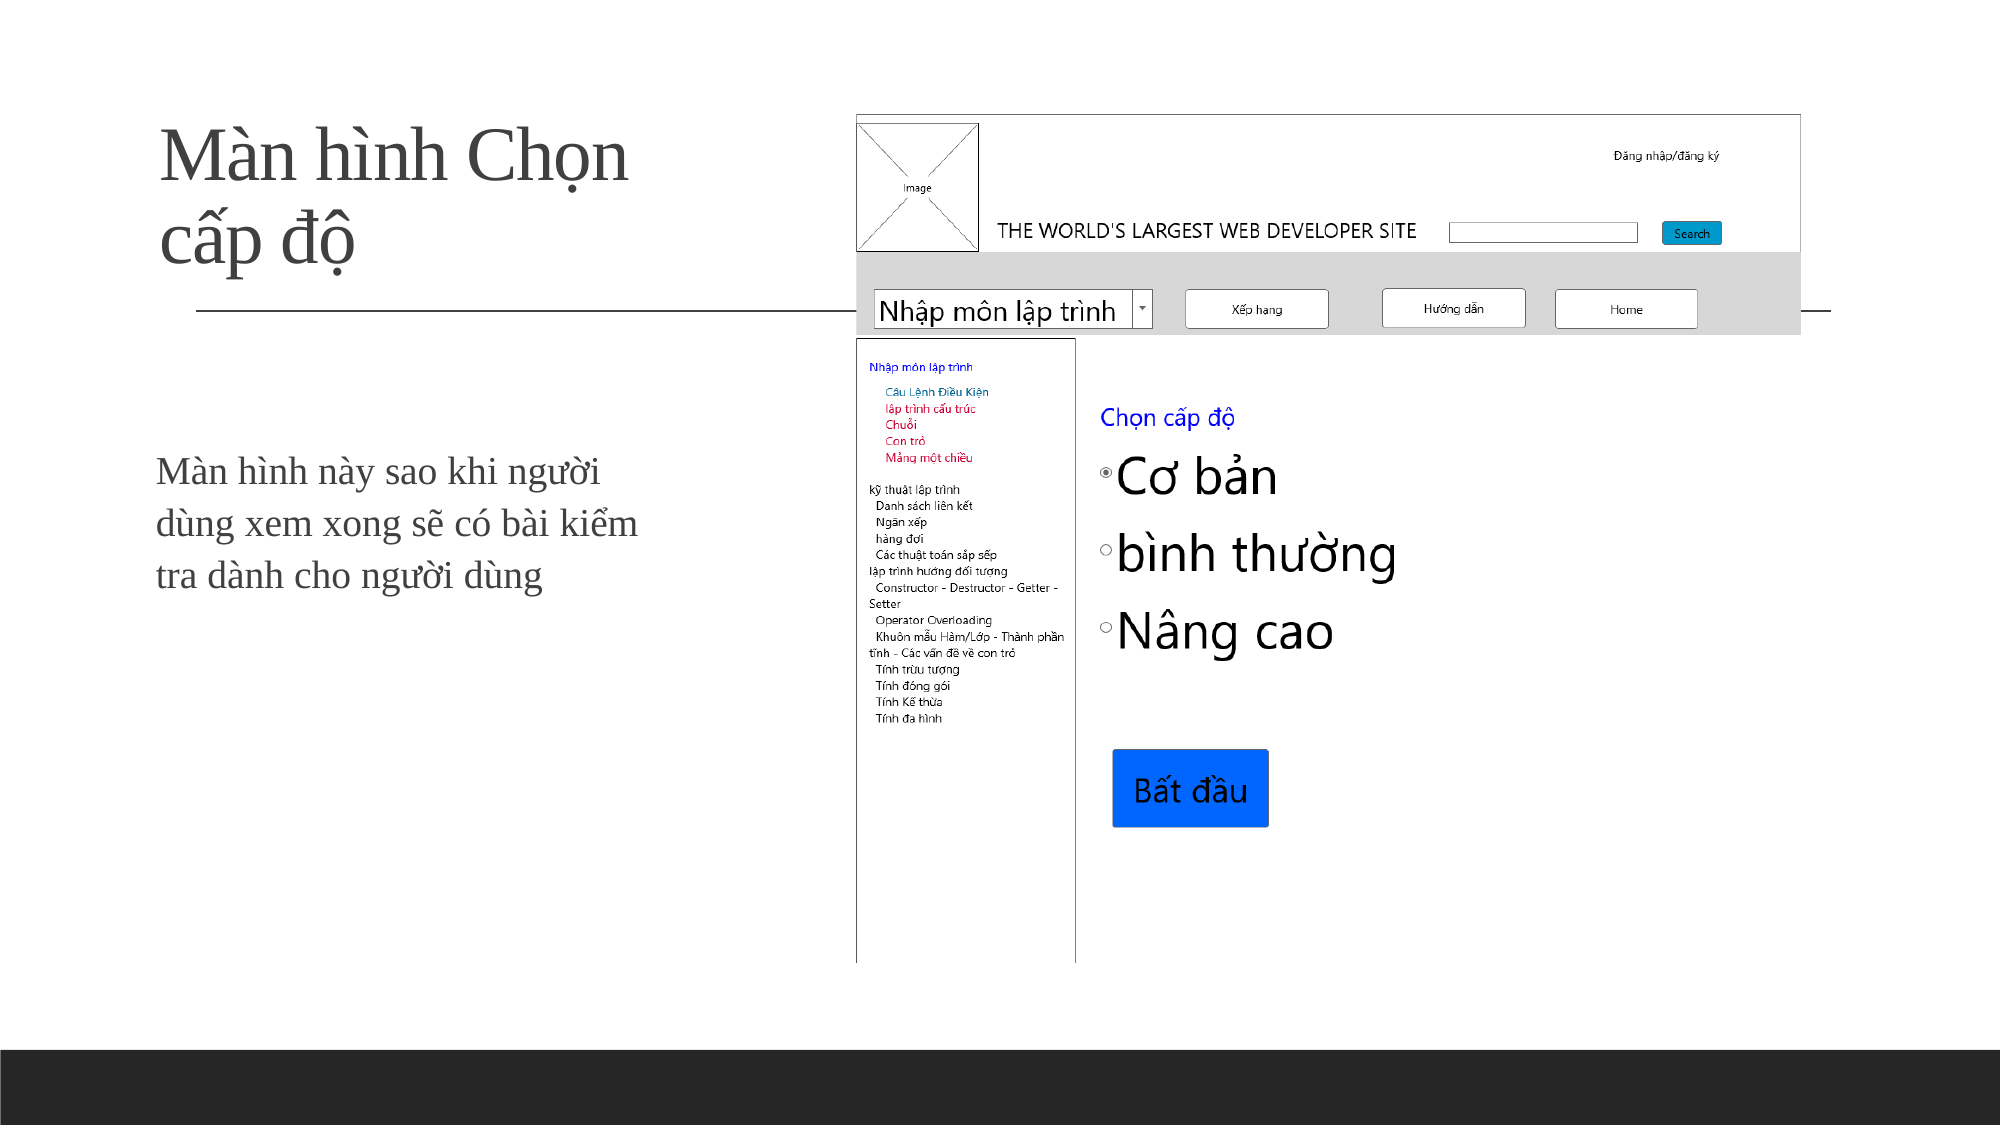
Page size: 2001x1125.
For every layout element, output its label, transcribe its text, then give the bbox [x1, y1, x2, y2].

list Màn hình này sao khi người dùng xem xong sẽ có bài kiểm tra dành cho người dùng [140, 432, 667, 963]
title Màn hình Chọn cấp độ [144, 105, 666, 381]
picture [855, 104, 1802, 964]
